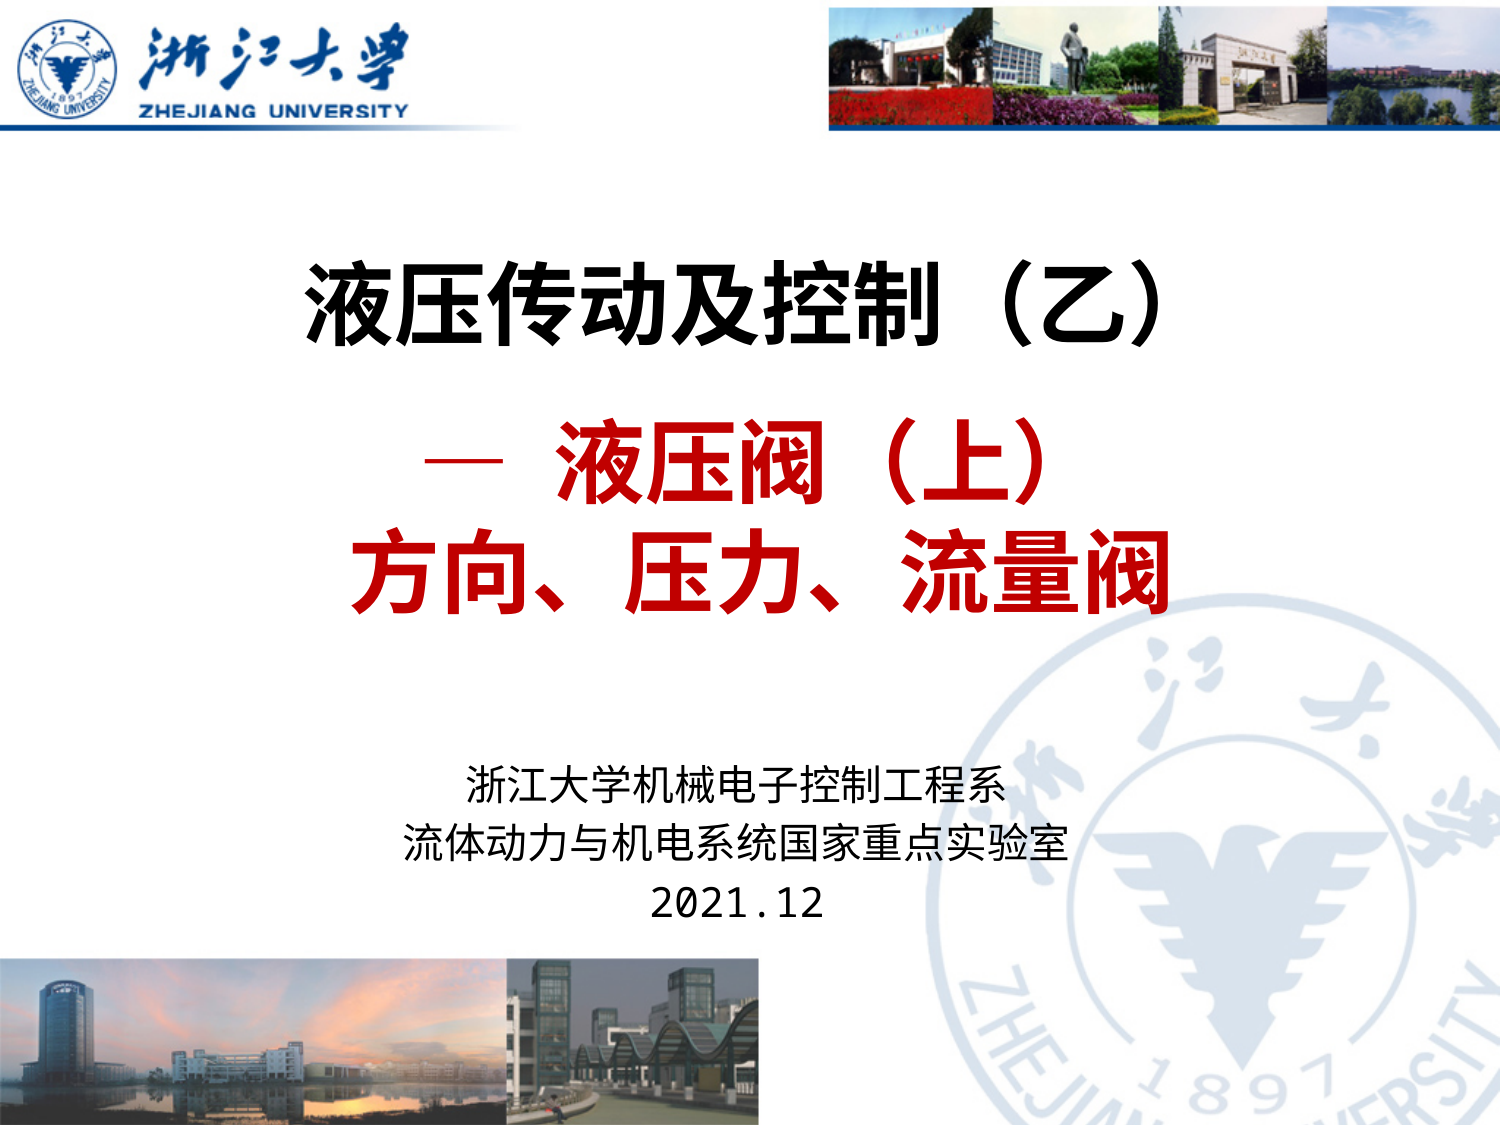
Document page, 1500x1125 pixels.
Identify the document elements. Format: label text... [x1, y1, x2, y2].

text_box — 液压阀（上） 方向、压力、流量阀 [333, 397, 1190, 632]
picture [0, 0, 1500, 1125]
text_box 浙江大学机械电子控制工程系 流体动力与机电系统国家重点实验室 2021.12 [137, 751, 1336, 882]
title 液压传动及控制（乙） [123, 231, 1400, 374]
